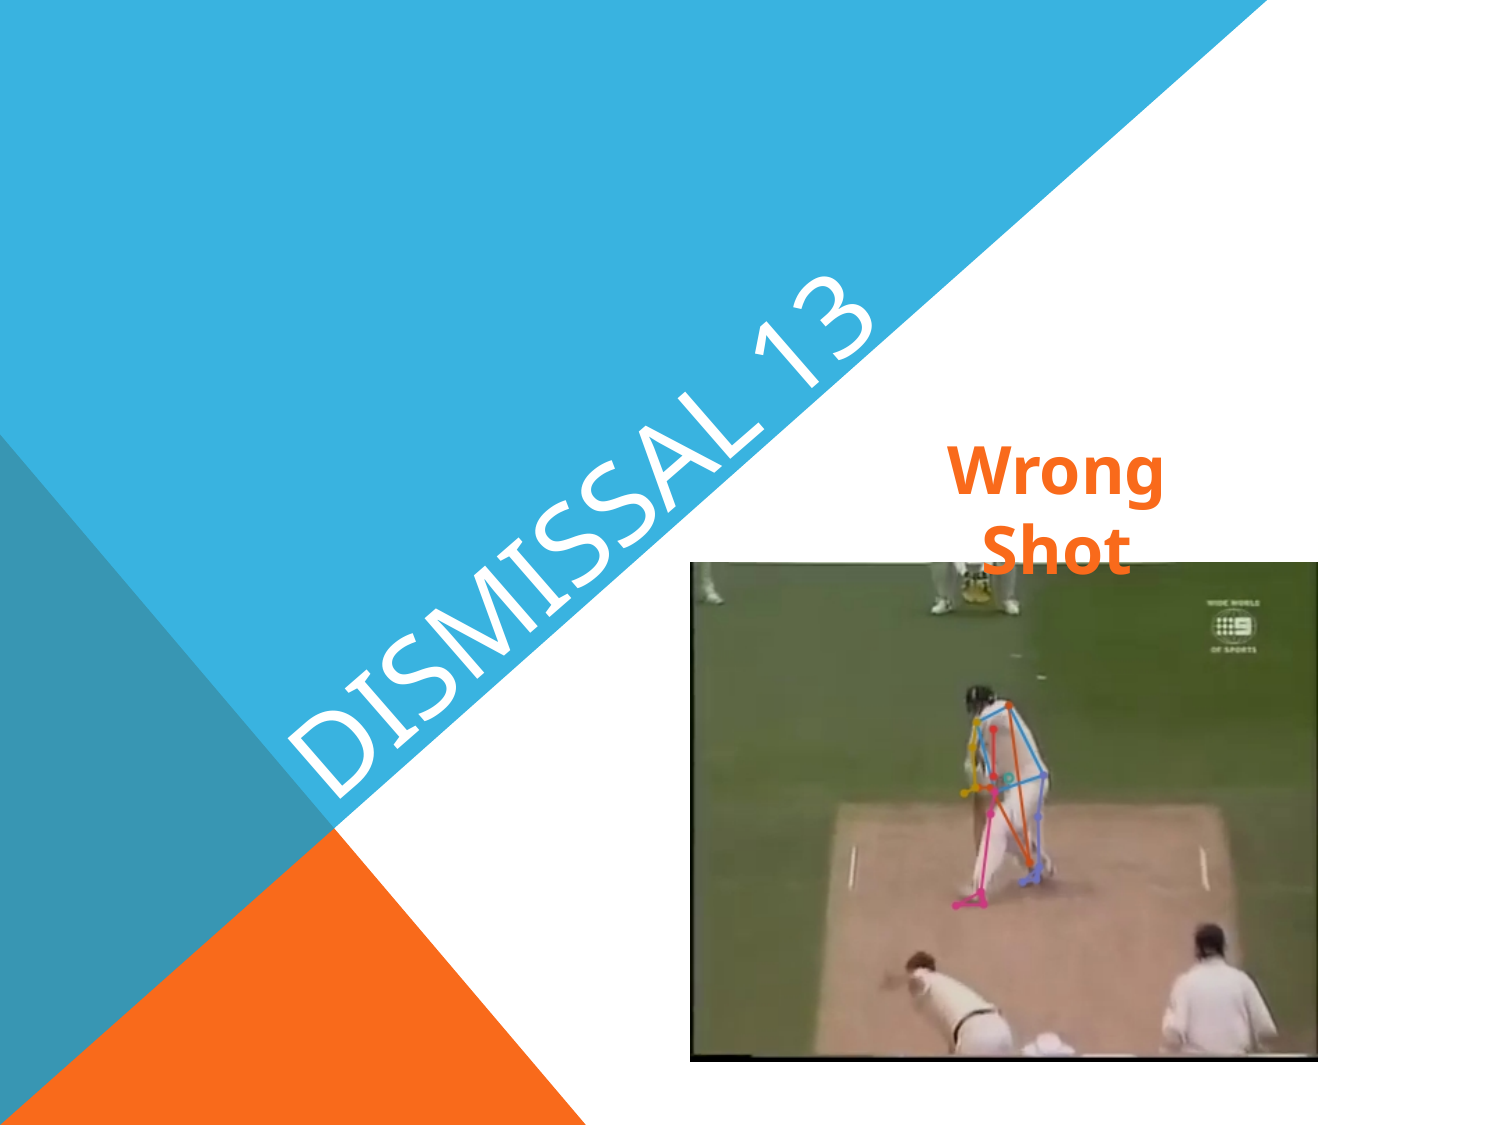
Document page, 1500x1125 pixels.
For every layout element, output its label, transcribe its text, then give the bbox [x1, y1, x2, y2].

text_box Wrong Shot [879, 420, 1235, 560]
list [690, 562, 1319, 1063]
title Dismissal 13 [218, 137, 981, 834]
